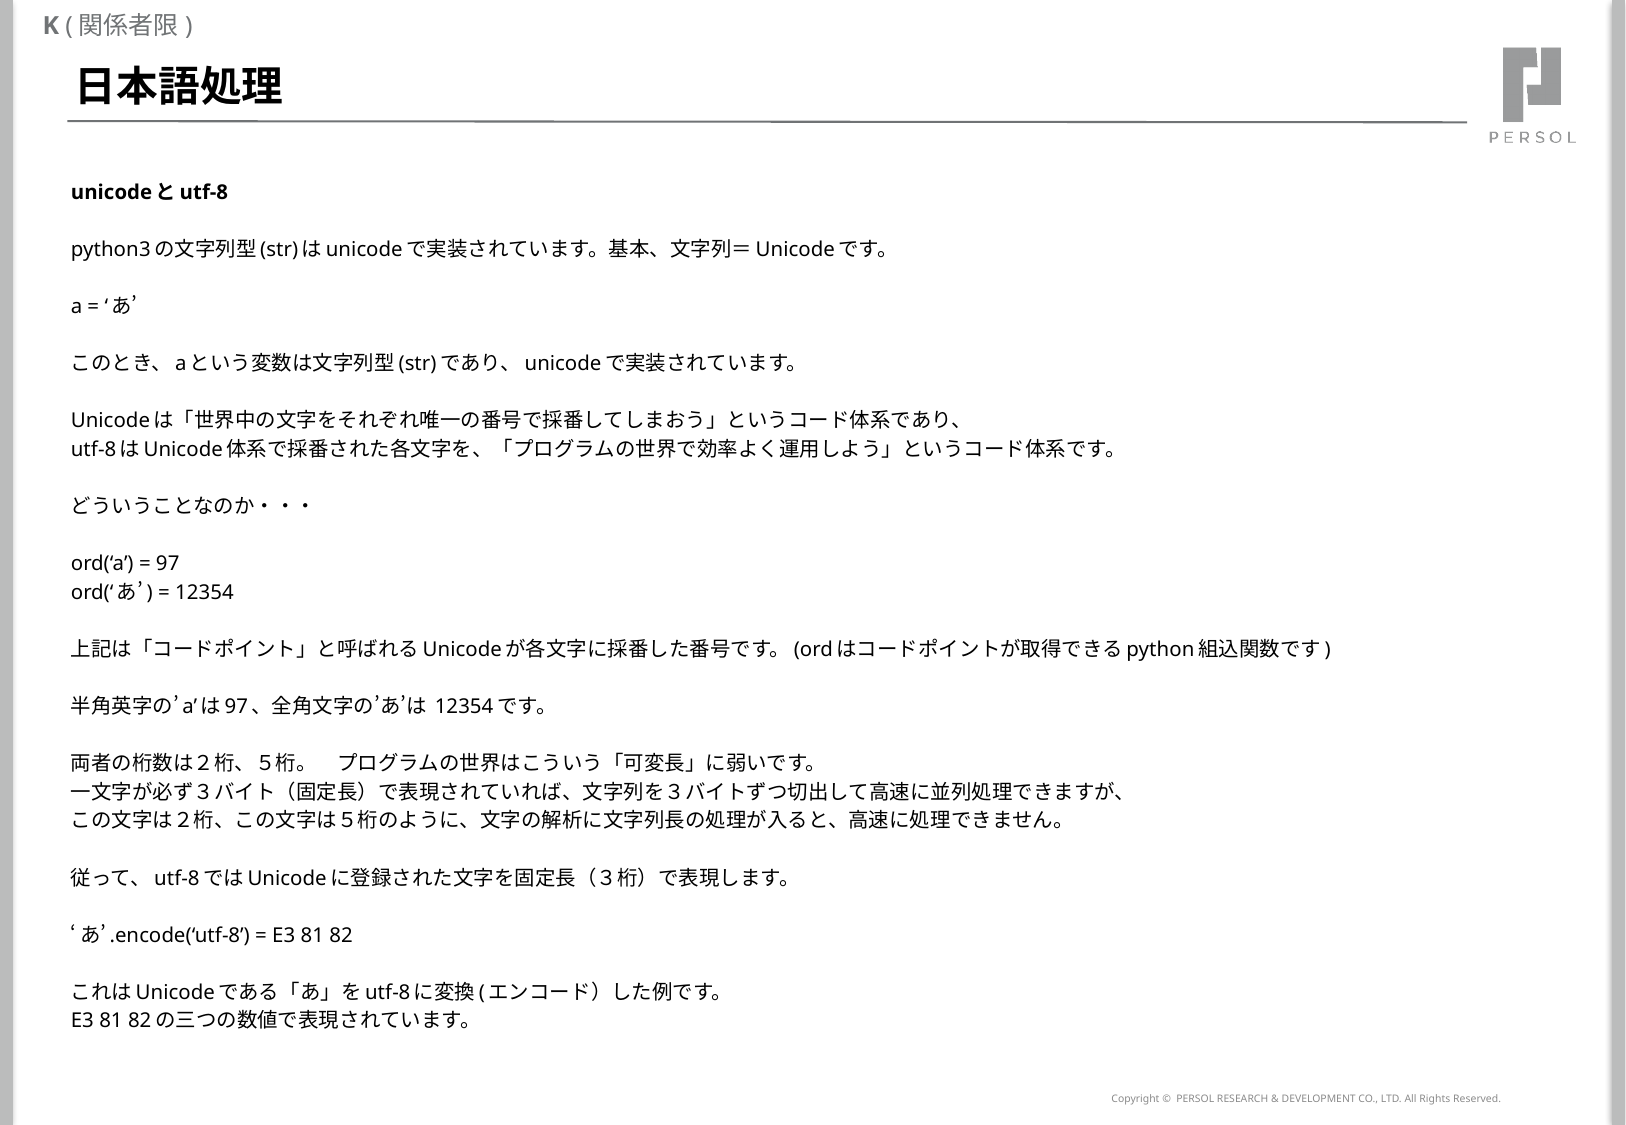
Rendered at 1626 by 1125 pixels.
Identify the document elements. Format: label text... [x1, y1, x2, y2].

text_box unicodeとutf-8 python3の文字列型(str)はunicodeで実装されています。基本、文字列＝Unicodeです。 a = ‘あ’ このとき、aという変数は文字列型(str)であり、unicodeで実装されています。 Unicodeは「世界中の文字をそれぞれ唯一の番号で採番してしまおう」というコード体系であり、 utf-8はUnicode体系で採番された各文字を、「プログラムの世界で効率よく運用しよう」というコード体系です。 どういうことなのか・・・ ord(‘a’) = 97 ord(‘あ’) = 12354 上記は「コードポイント」と呼ばれるUnicodeが各文字に採番した番号です。(ordはコードポイントが取得できるpython組込関数です) 半角英字の’a’は97、全角文字の’あ’は 12354です。 両者の桁数は２桁、５桁。 プログラムの世界はこういう「可変長」に弱いです。 一文字が必ず３バイト（固定長）で表現されていれば、文字列を３バイトずつ切出して高速に並列処理できますが、 この文字は２桁、この文字は５桁のように、文字の解析に文字列長の処理が入ると、高速に処理できません。 従って、utf-8ではUnicodeに登録された文字を固定長（３桁）で表現します。 ‘あ’.encode(‘utf-8’) = E3 81 82 これはUnicodeである「あ」をutf-8に変換(エンコード）した例です。 E3 81 82の三つの数値で表現されています。 [55, 171, 1558, 1041]
picture [1466, 24, 1599, 166]
title 日本語処理 [59, 47, 1560, 123]
